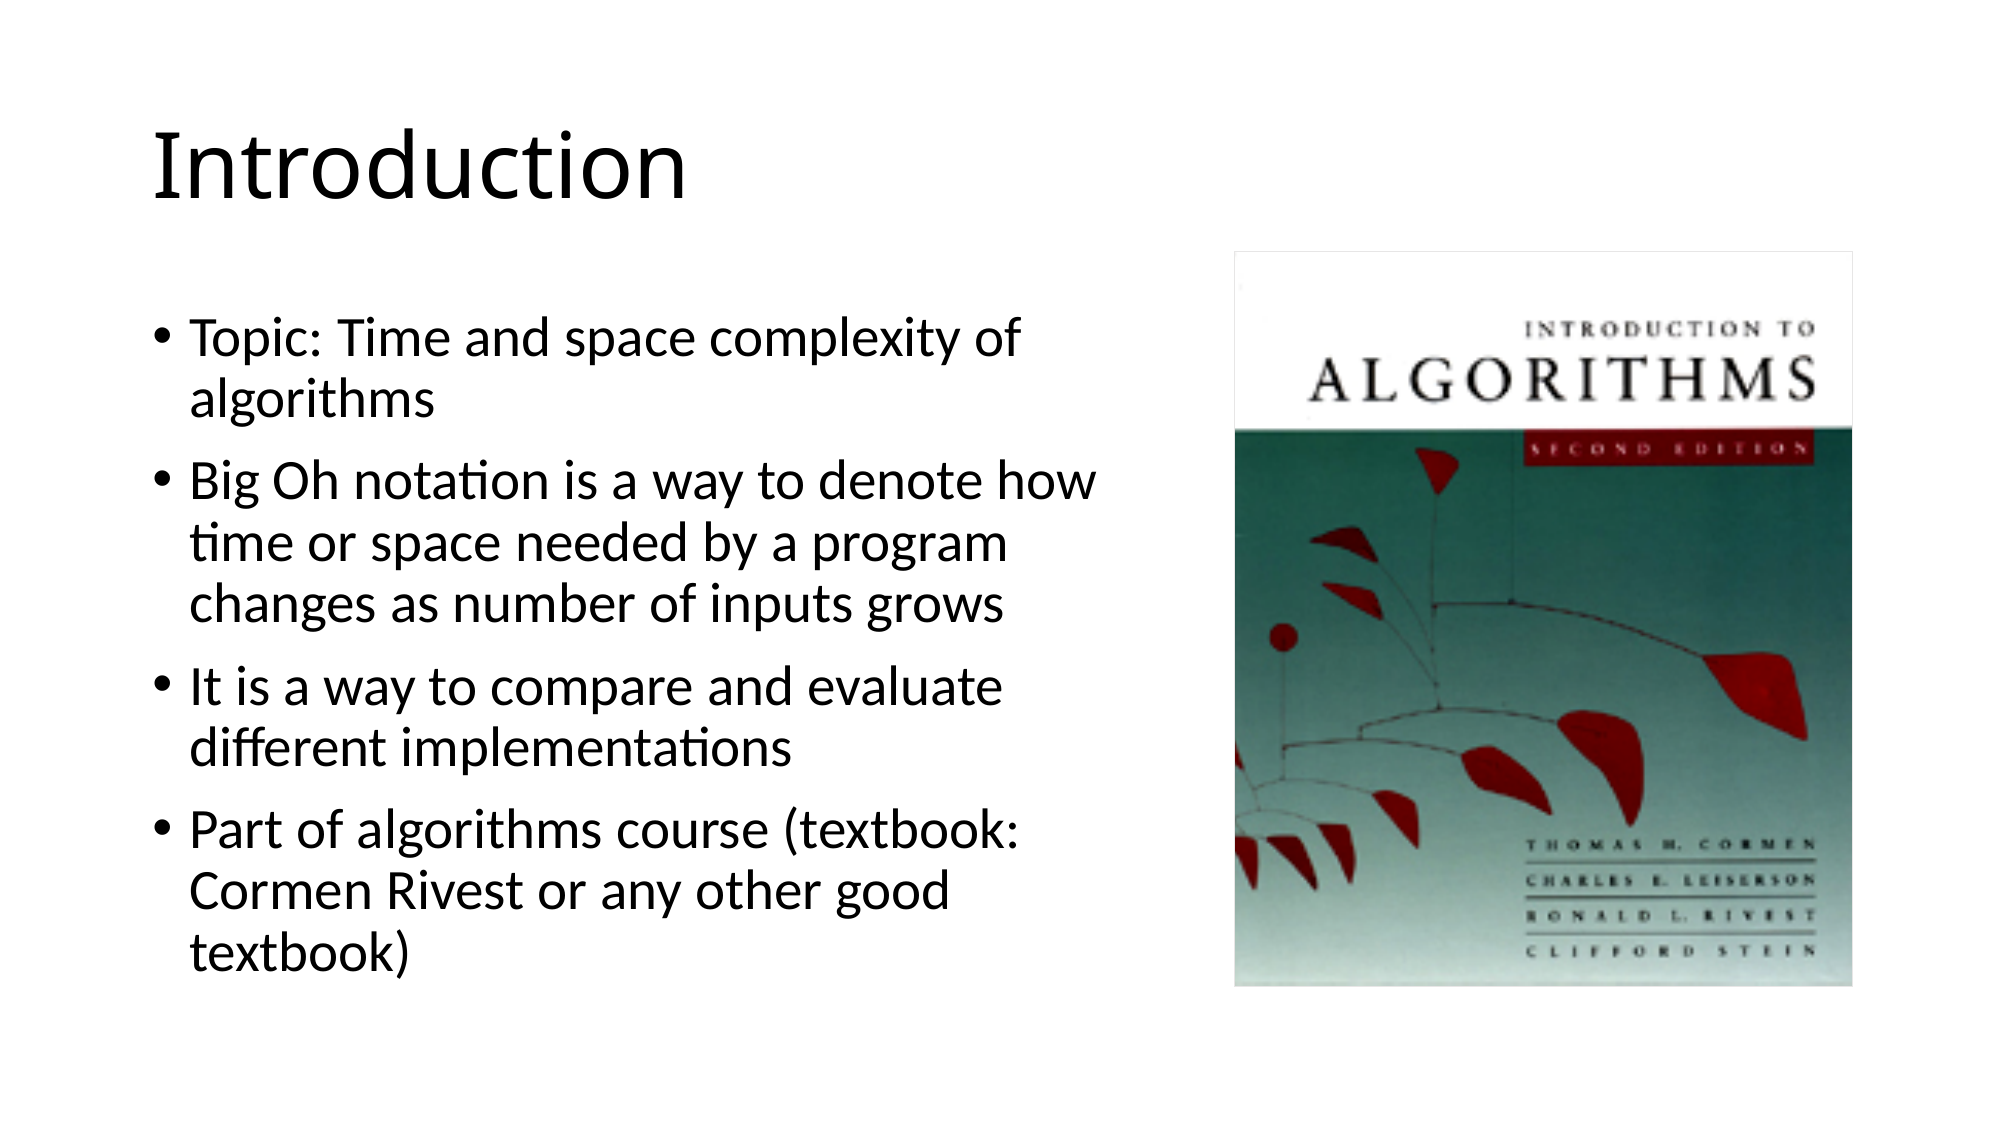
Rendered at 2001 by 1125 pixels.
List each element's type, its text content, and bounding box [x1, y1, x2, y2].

list Topic: Time and space complexity of algorithms Big Oh notation is a way to denote how time or space needed by a program changes as number of inputs grows It is a way to compare and evaluate different implementations Part of algorithms course (textbook: Cormen Rivest or any other good textbook) [137, 299, 1124, 1014]
title Introduction [137, 59, 1863, 278]
picture [1234, 251, 1852, 986]
